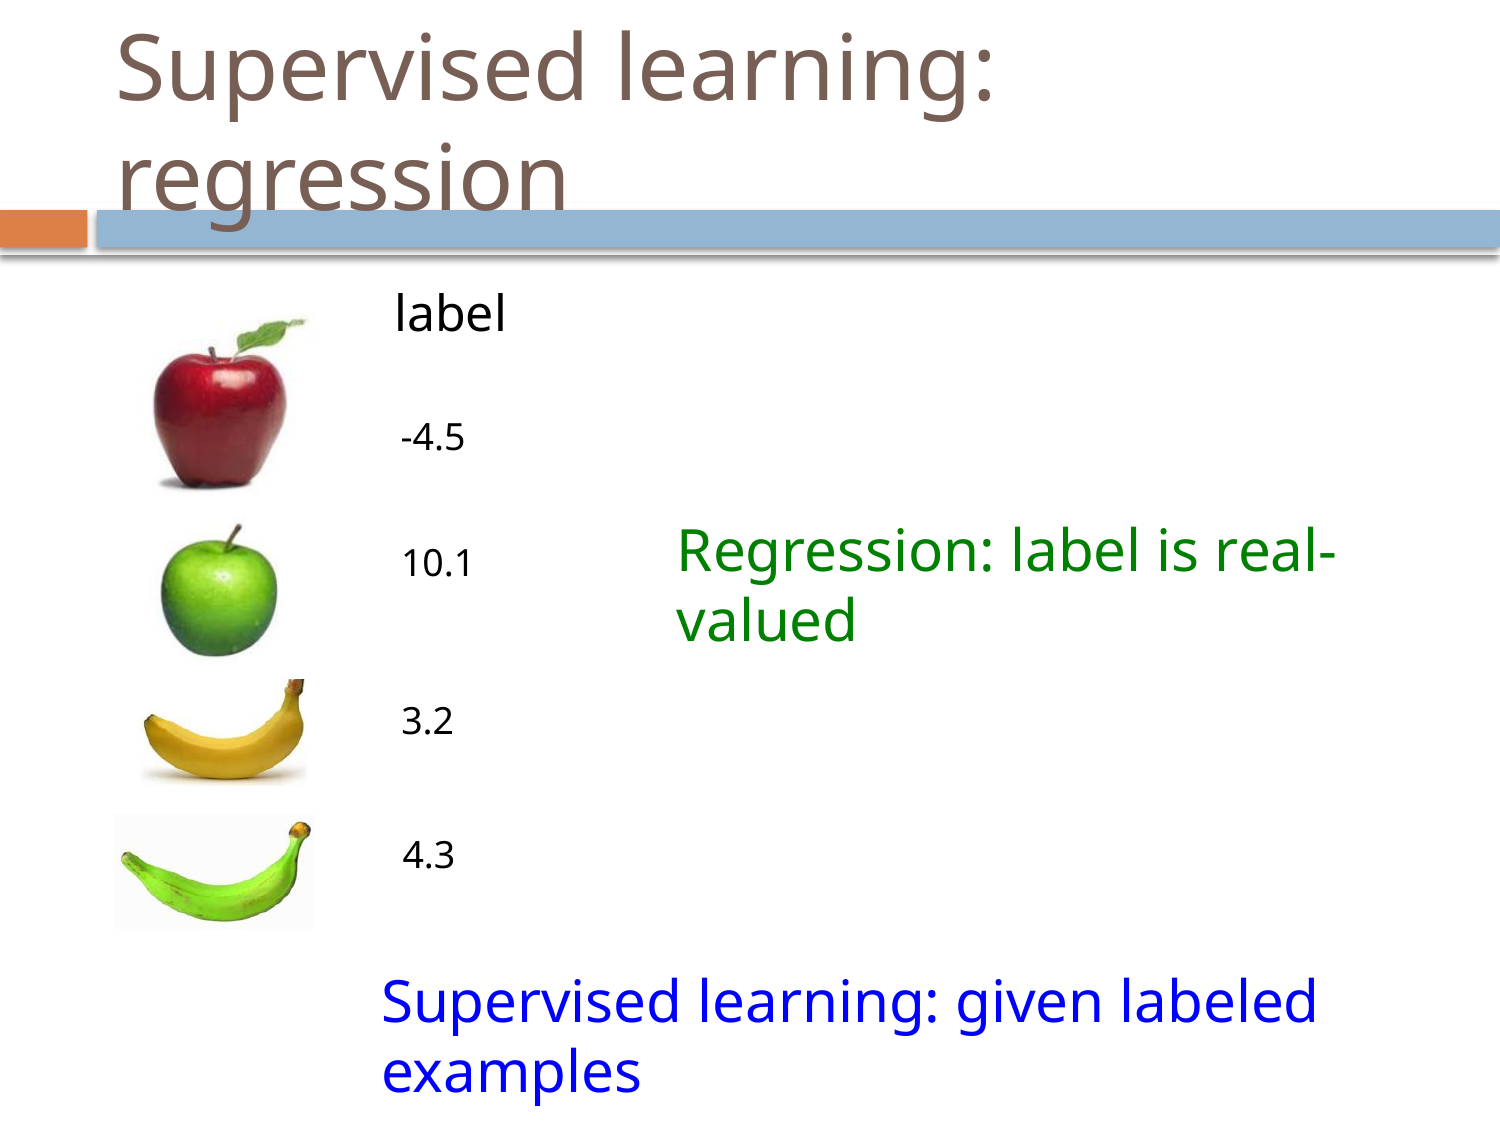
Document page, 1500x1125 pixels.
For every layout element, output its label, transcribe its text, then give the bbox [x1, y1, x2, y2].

title Supervised learning: regression [100, 37, 1438, 200]
picture [114, 814, 315, 929]
picture [133, 312, 322, 498]
text_box Regression: label is real-valued [662, 505, 1473, 660]
picture [133, 678, 315, 786]
text_box label [379, 274, 523, 350]
text_box 4.3 [387, 823, 471, 884]
picture [148, 516, 295, 664]
text_box Supervised learning: given labeled examples [366, 956, 1500, 1112]
text_box 10.1 [386, 531, 491, 592]
text_box -4.5 [385, 405, 481, 465]
text_box 3.2 [386, 689, 470, 750]
